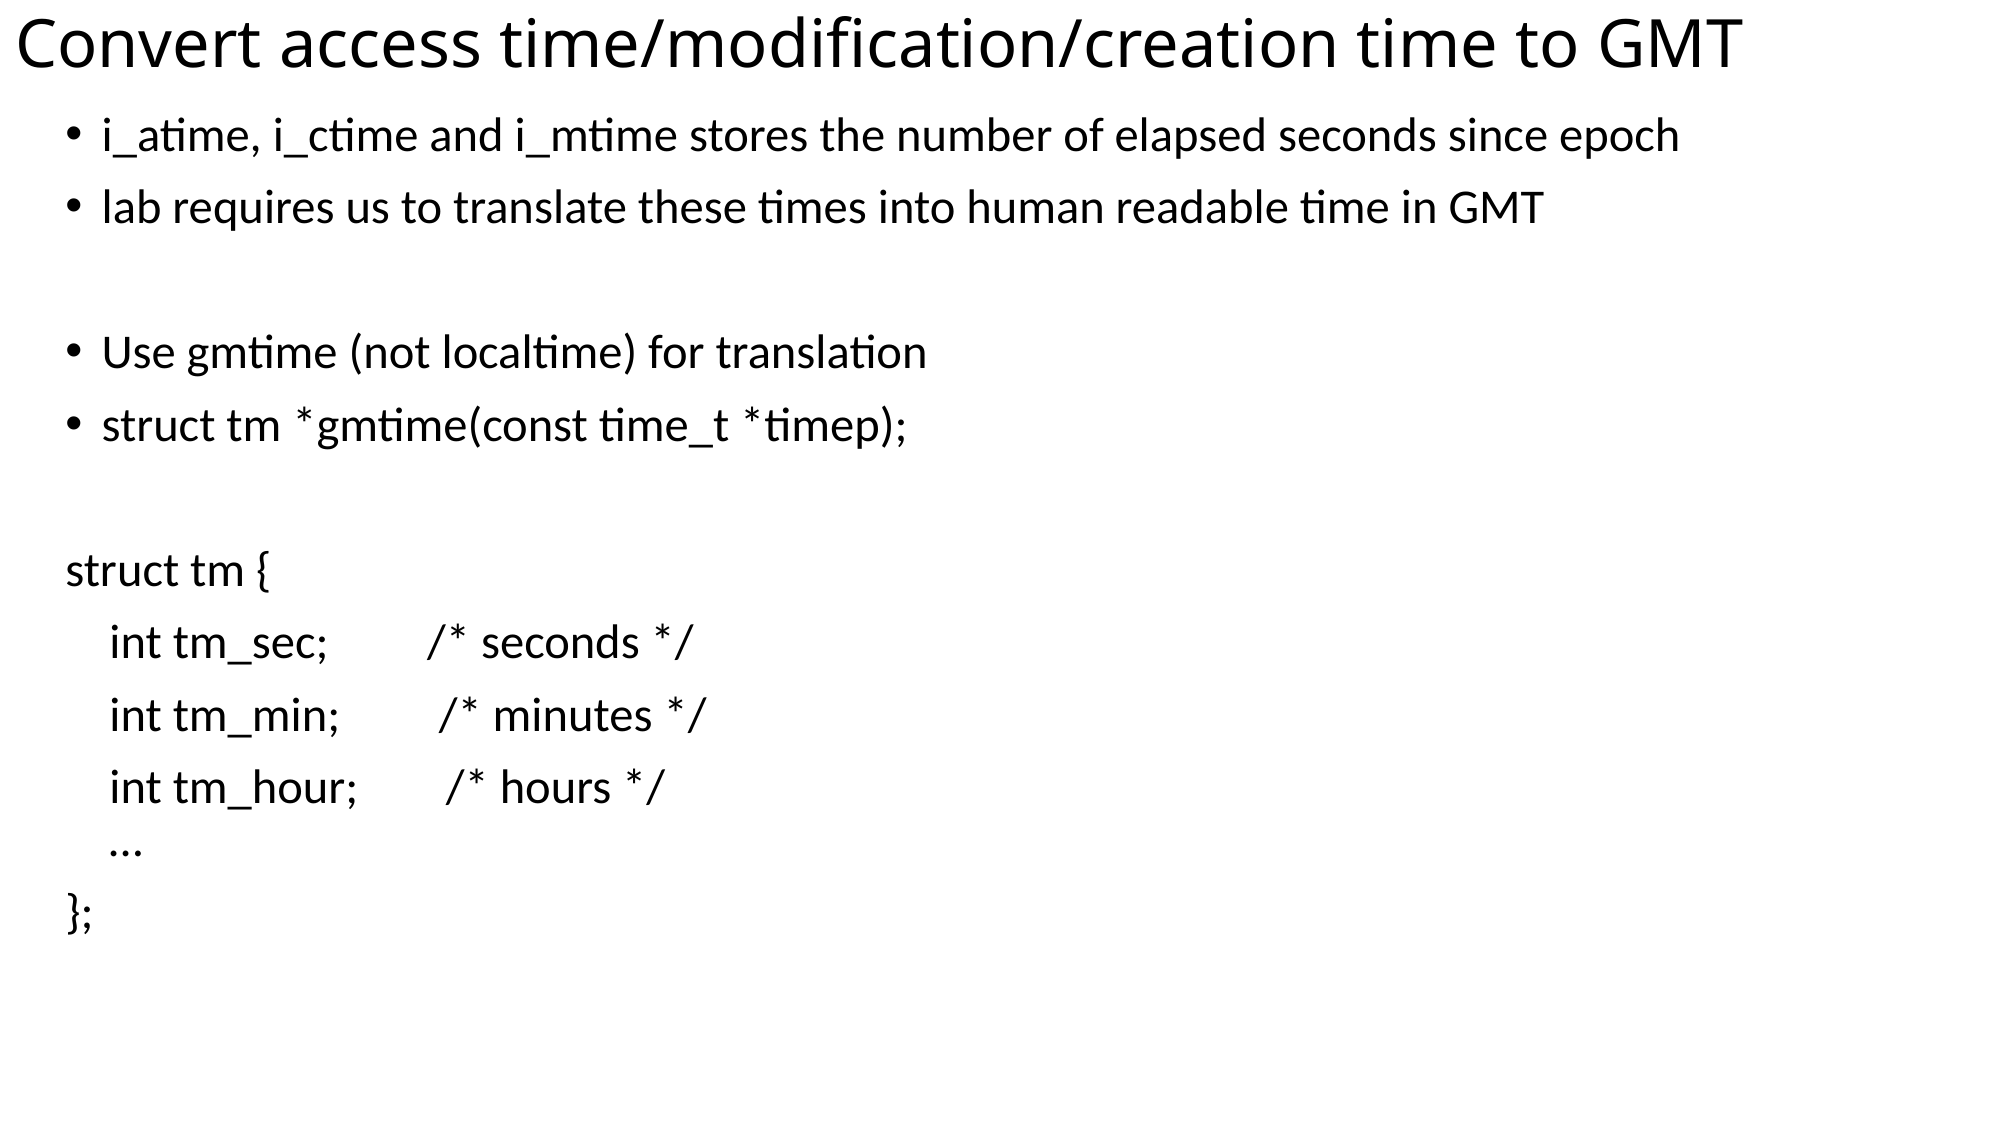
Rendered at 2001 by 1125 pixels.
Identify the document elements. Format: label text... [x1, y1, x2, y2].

text_box i_atime, i_ctime and i_mtime stores the number of elapsed seconds since epoch lab requires us to translate these times into human readable time in GMT Use gmtime (not localtime) for translation struct tm *gmtime(const time_t *timep); struct tm { int tm_sec; /* seconds */ int tm_min; /* minutes */ int tm_hour; /* hours */ … }; [50, 101, 1962, 1125]
title Convert access time/modification/creation time to GMT [0, 0, 1790, 140]
